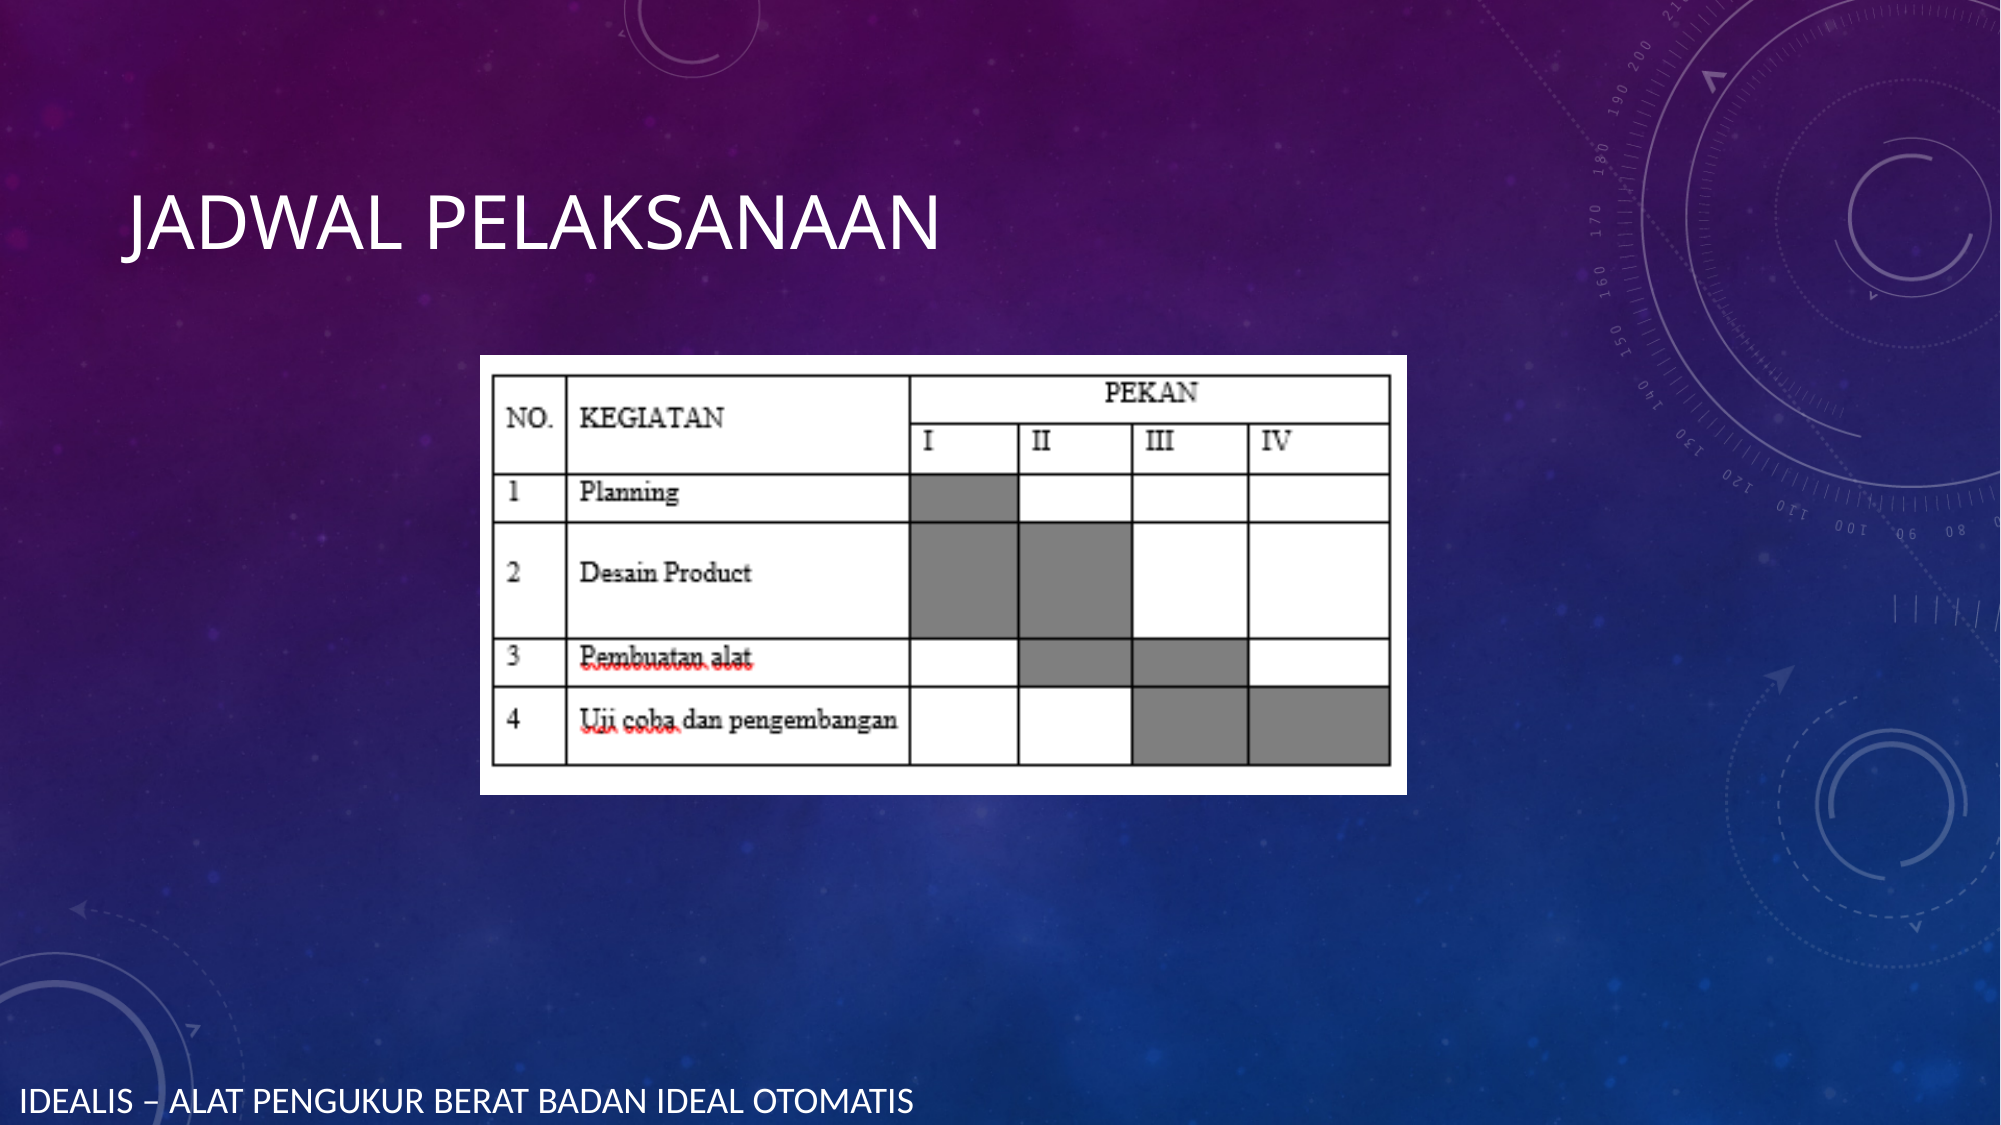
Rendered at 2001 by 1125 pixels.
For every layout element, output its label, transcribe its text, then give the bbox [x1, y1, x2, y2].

picture [0, 0, 2001, 1125]
text_box IDEALIS – ALAT PENGUKUR BERAT BADAN IDEAL OTOMATIS [4, 1068, 930, 1125]
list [479, 355, 1408, 796]
title Jadwal pelaksanaan [112, 99, 1775, 339]
